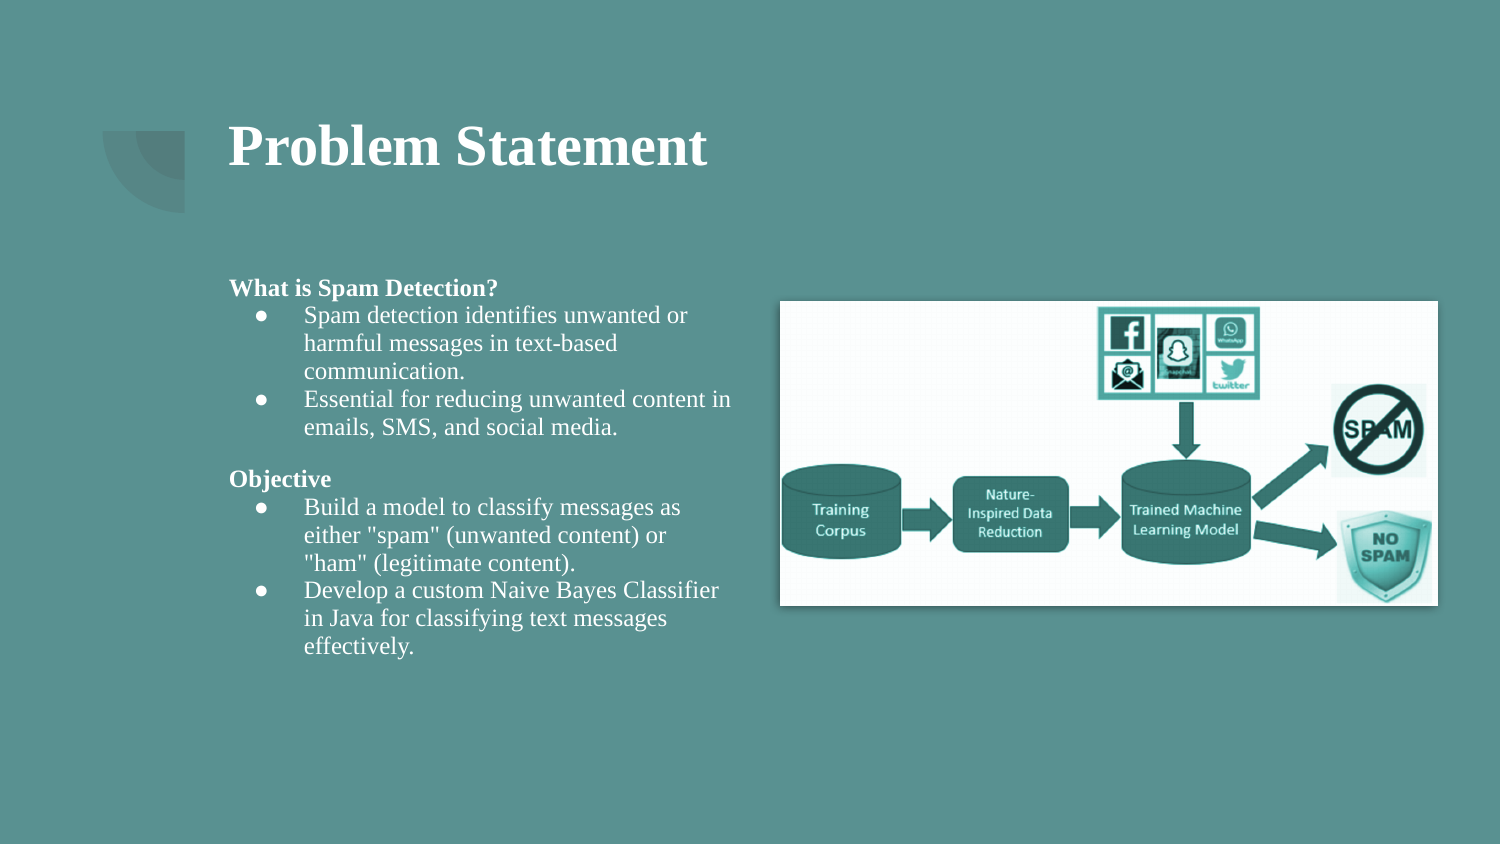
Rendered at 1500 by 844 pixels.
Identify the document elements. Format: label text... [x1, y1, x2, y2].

title Problem Statement [213, 98, 1368, 206]
picture [779, 301, 1438, 606]
list What is Spam Detection? Spam detection identifies unwanted or harmful messages in text-based communication. Essential for reducing unwanted content in emails, SMS, and social media. Objective Build a model to classify messages as either "spam" (unwanted content) or "ham" (legitimate content). Develop a custom Naive Bayes Classifier in Java for classifying text messages effectively. [213, 258, 750, 676]
